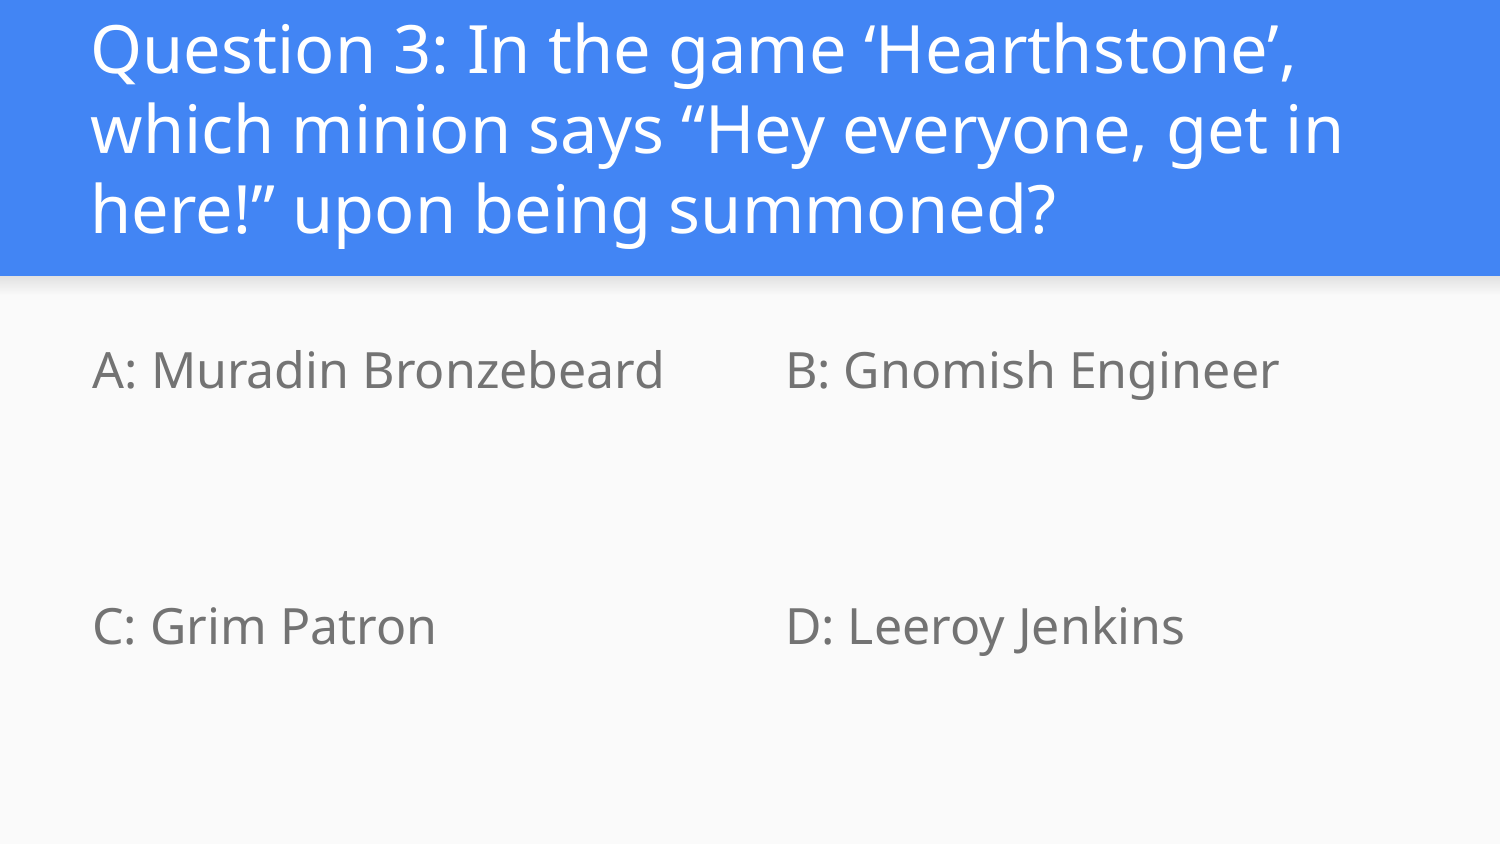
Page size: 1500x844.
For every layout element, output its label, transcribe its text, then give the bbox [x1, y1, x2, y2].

list A: Muradin Bronzebeard [77, 314, 734, 518]
title Question 3: In the game ‘Hearthstone’, which minion says “Hey everyone, get in here!” upon being summoned? [75, 136, 1425, 262]
list B: Gnomish Engineer [770, 314, 1427, 518]
list D: Leeroy Jenkins [770, 570, 1427, 774]
list C: Grim Patron [77, 570, 734, 774]
